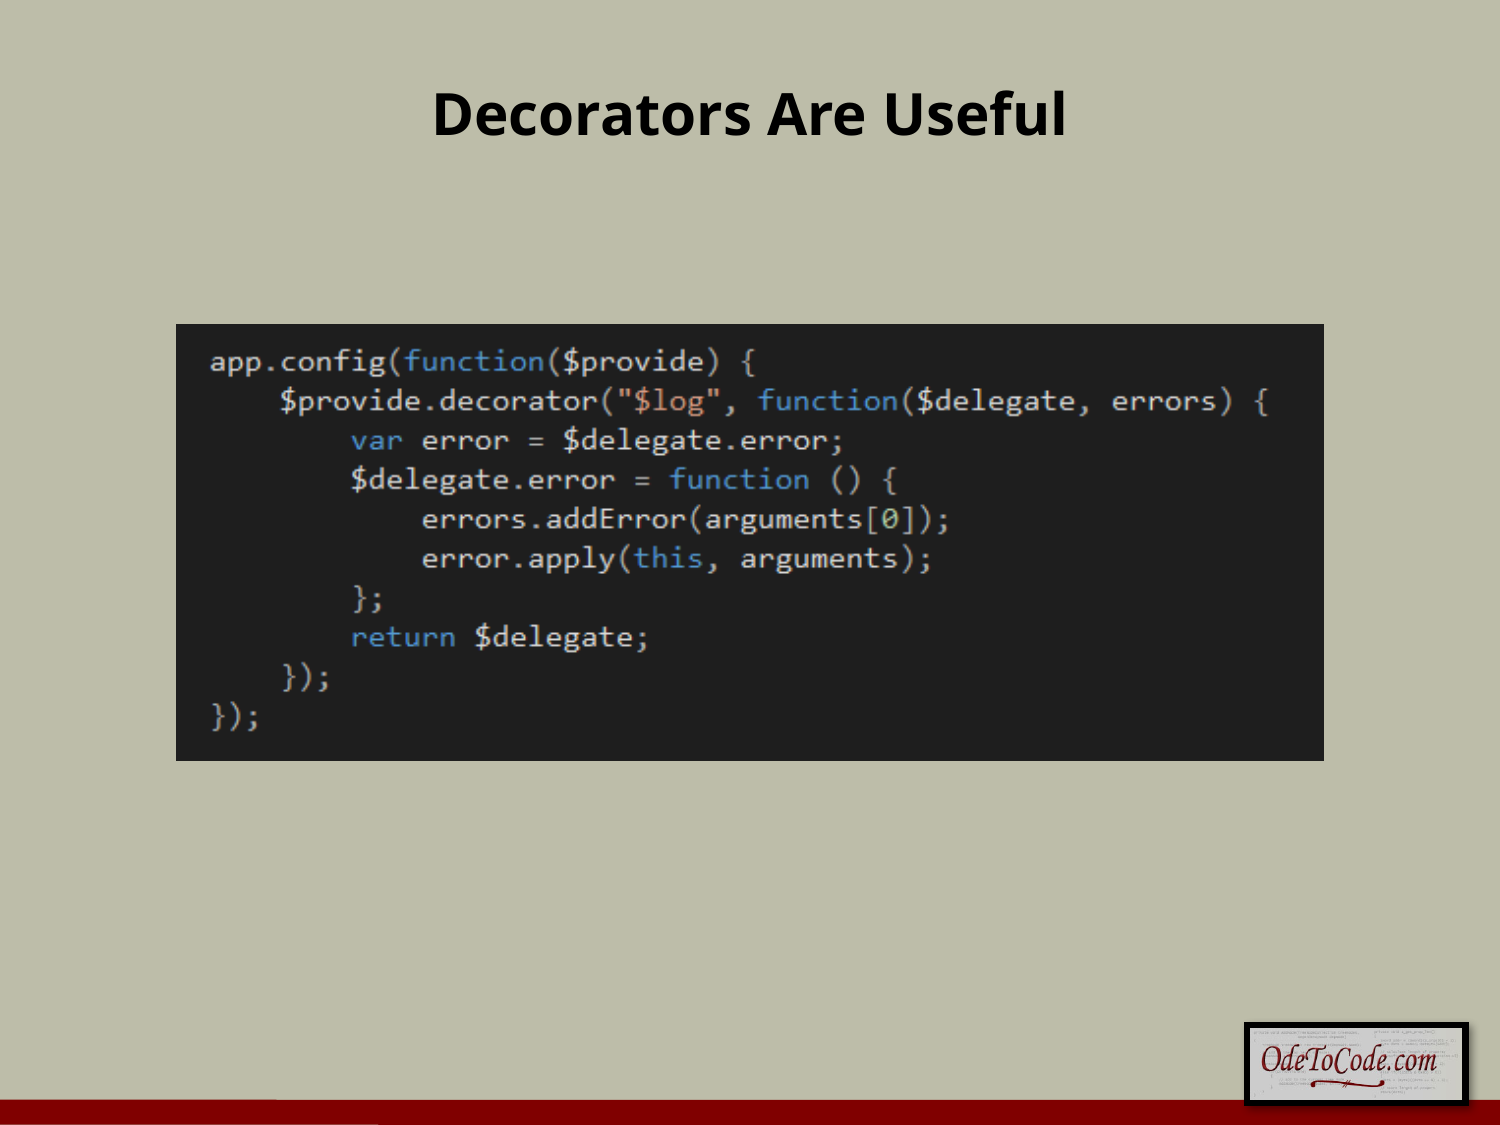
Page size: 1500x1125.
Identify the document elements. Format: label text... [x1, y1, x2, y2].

title Decorators Are Useful [74, 49, 1426, 176]
picture [176, 324, 1324, 761]
picture [1250, 1028, 1462, 1100]
